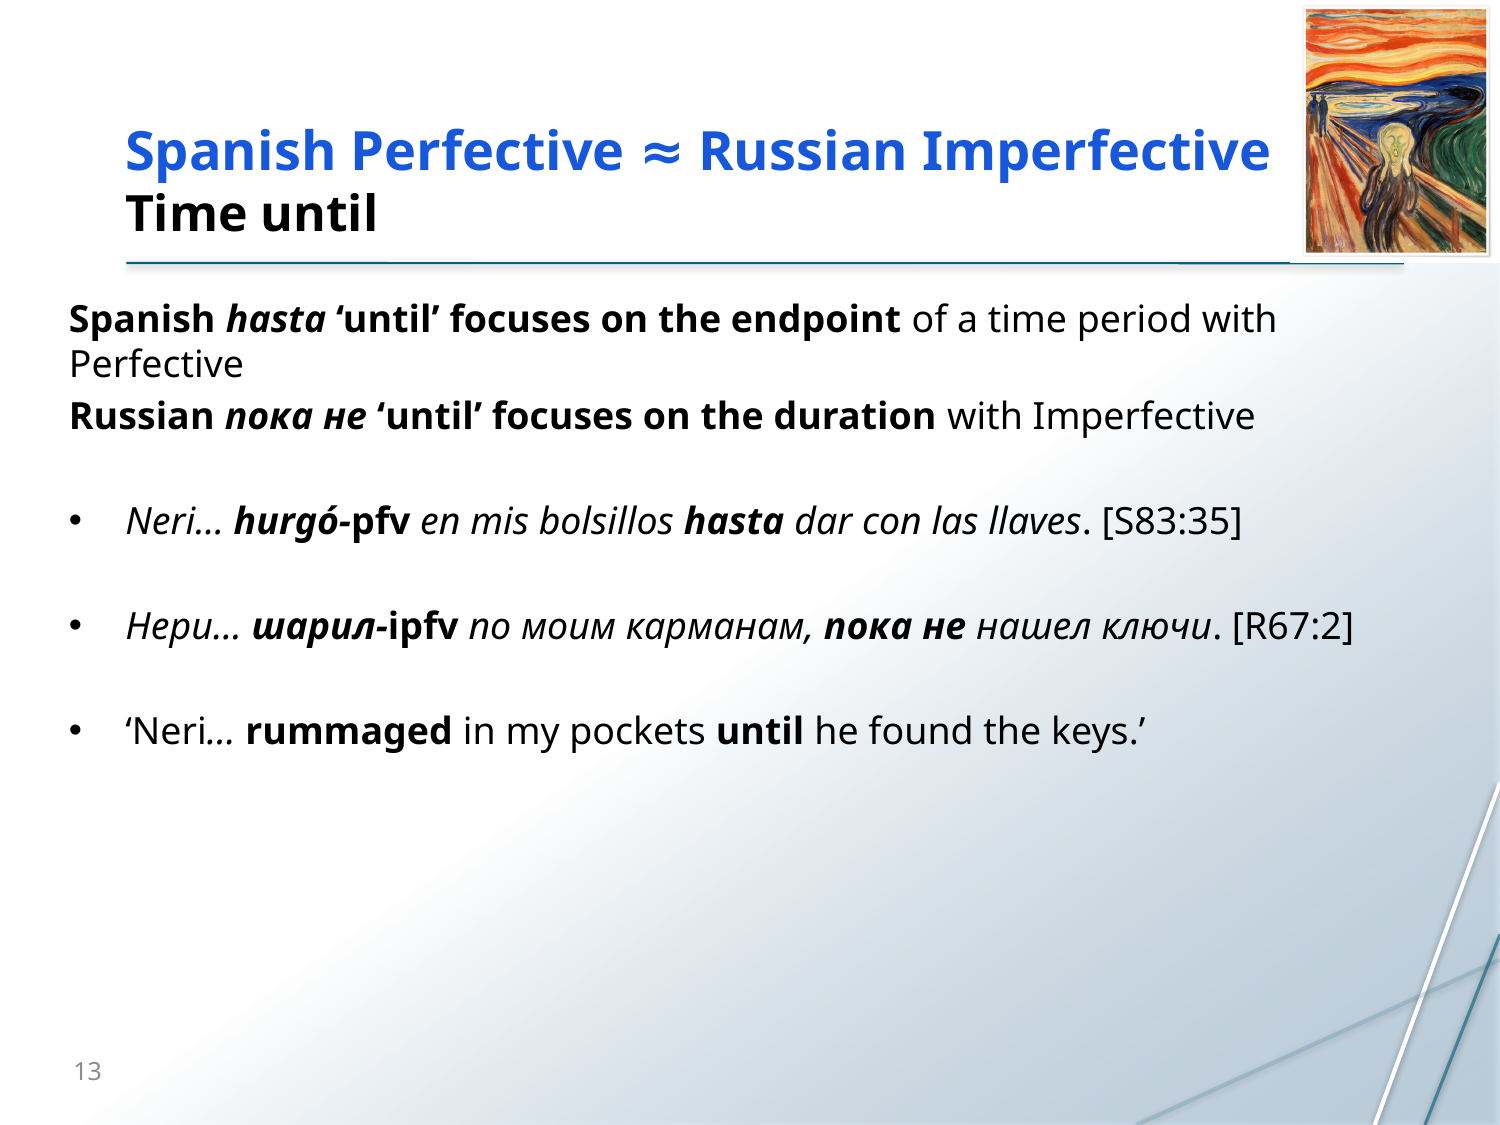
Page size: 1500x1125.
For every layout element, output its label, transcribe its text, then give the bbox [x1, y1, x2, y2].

picture [1289, 0, 1500, 263]
list Spanish hasta ‘until’ focuses on the endpoint of a time period with Perfective Russian пока не ‘until’ focuses on the duration with Imperfective Neri… hurgó-pfv en mis bolsillos hasta dar con las llaves. [S83:35] Нери… шарил-ipfv по моим карманам, пока не нашел ключи. [R67:2] ‘Neri… rummaged in my pockets until he found the keys.’ [54, 287, 1404, 1005]
slide_number 13 [54, 1042, 117, 1103]
title Spanish Perfective ≈ Russian Imperfective Time until [109, 49, 1284, 249]
